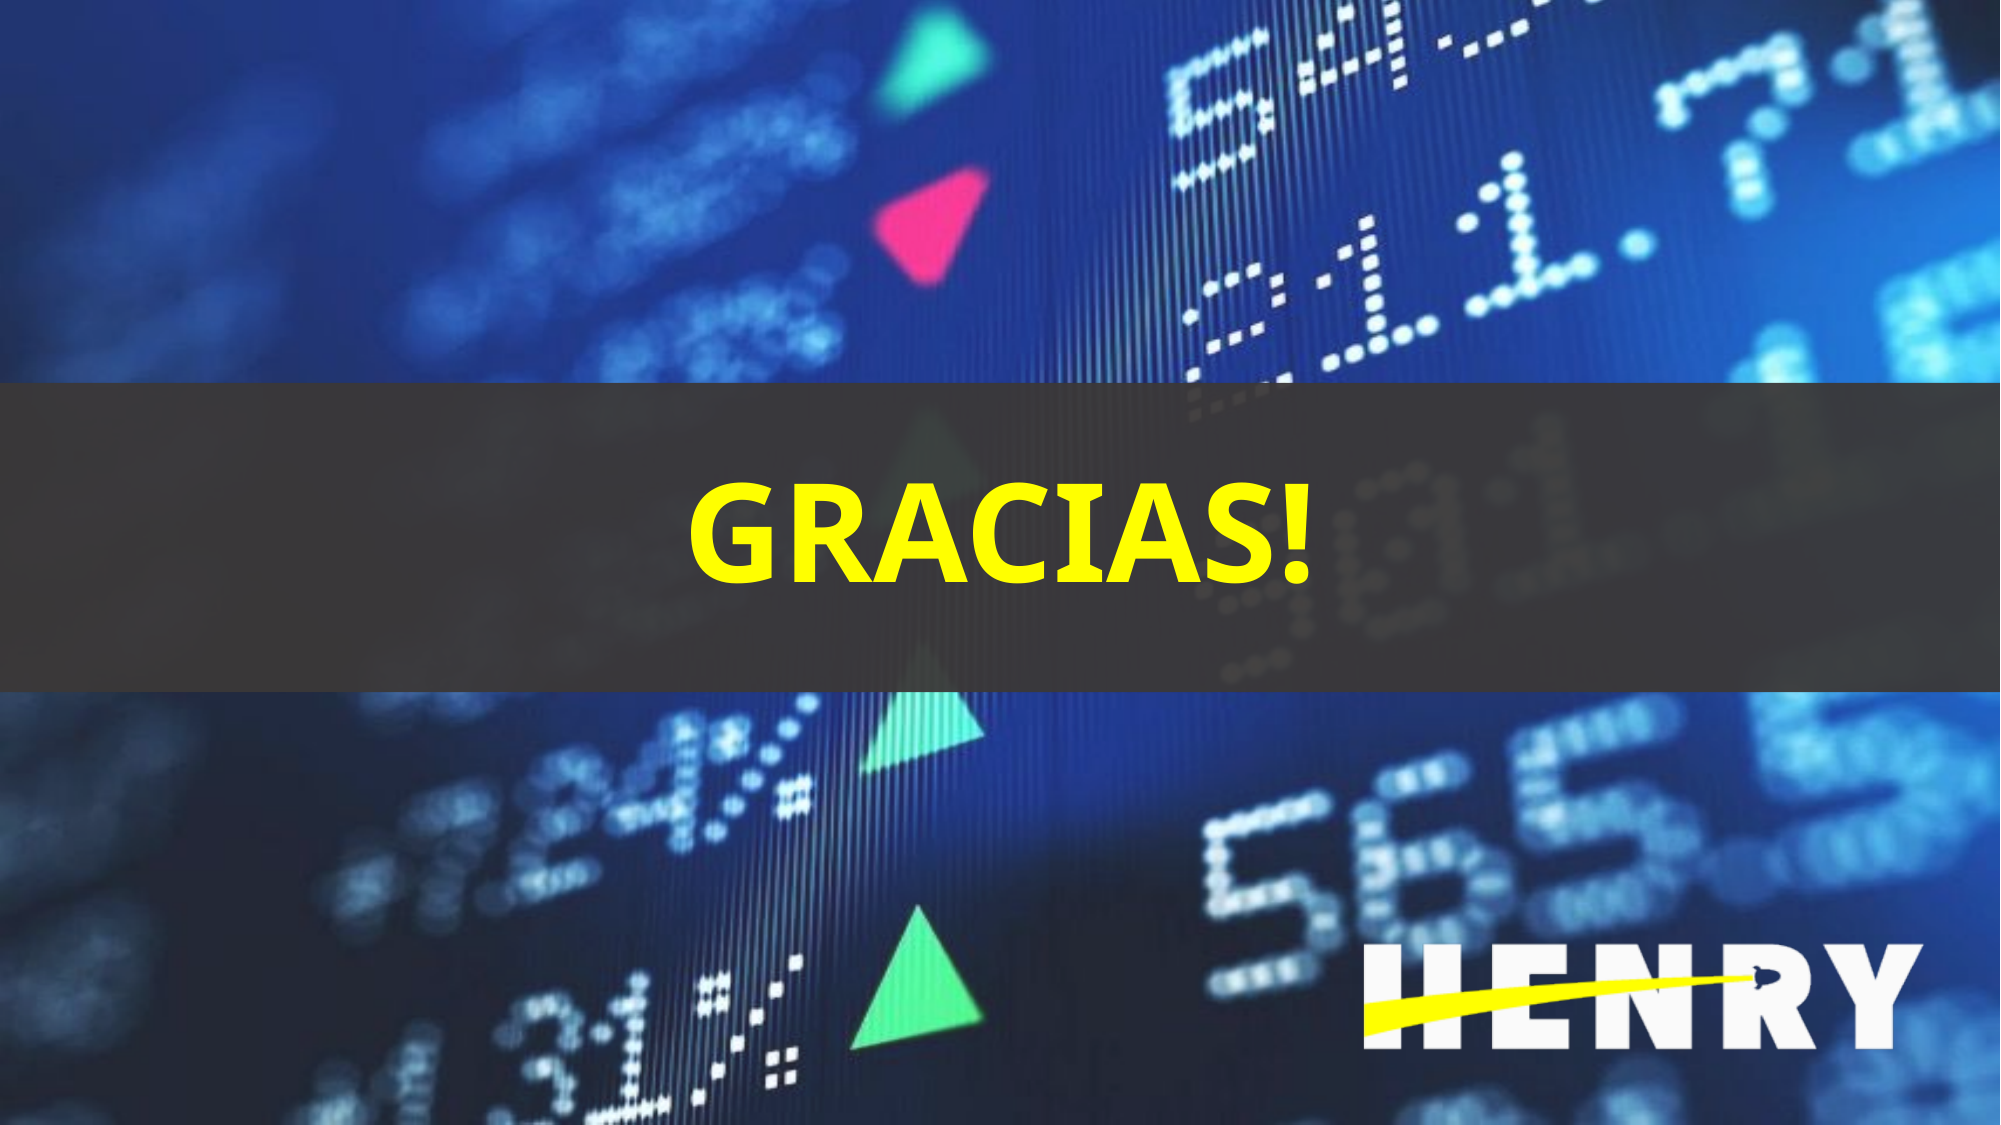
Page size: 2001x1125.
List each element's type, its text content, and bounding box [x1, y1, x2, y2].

picture [1317, 859, 2000, 1125]
title GRACIAS! [0, 382, 2000, 693]
